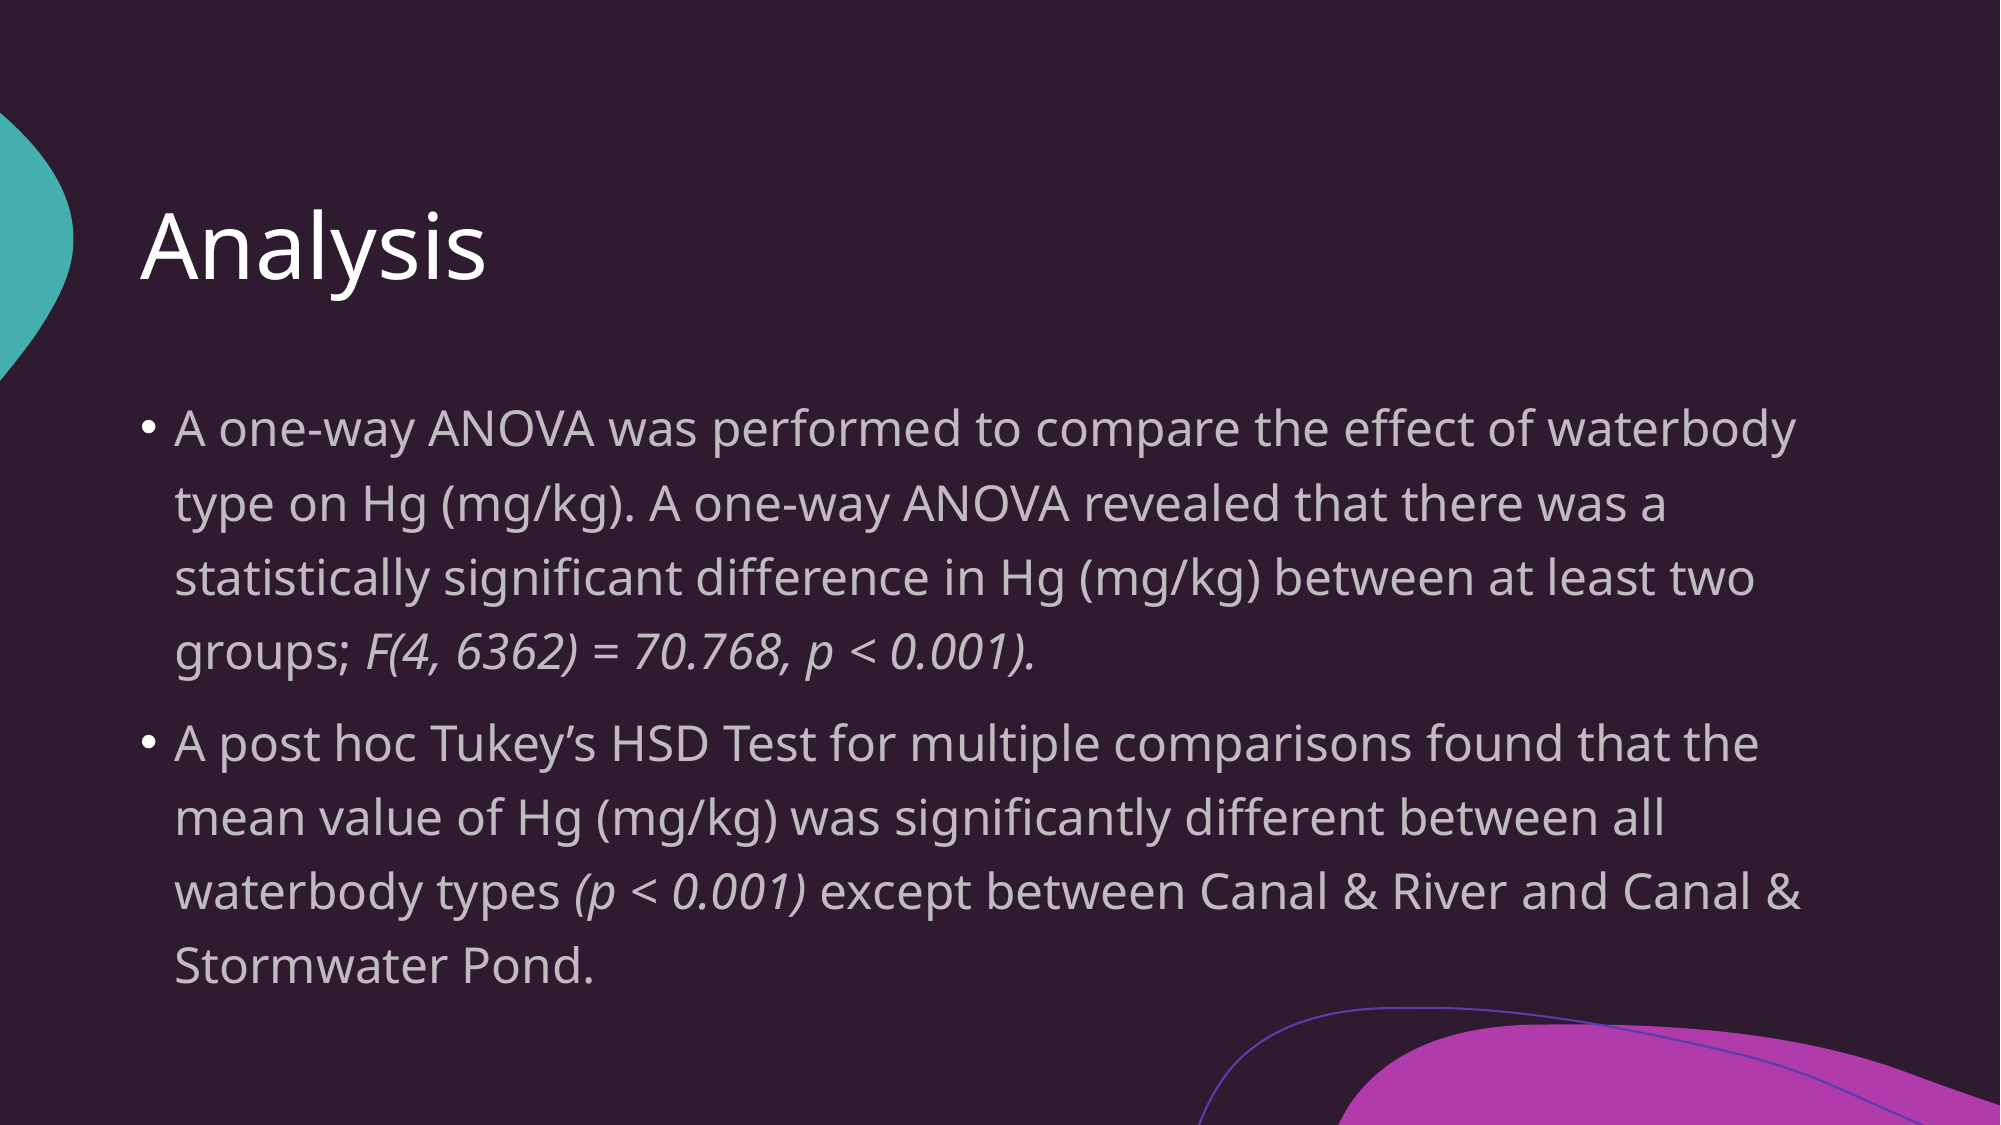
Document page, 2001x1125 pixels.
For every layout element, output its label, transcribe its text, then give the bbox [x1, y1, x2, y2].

title Analysis [125, 125, 1875, 375]
list A one-way ANOVA was performed to compare the effect of waterbody type on Hg (mg/kg). A one-way ANOVA revealed that there was a statistically significant difference in Hg (mg/kg) between at least two groups; F(4, 6362) = 70.768, p < 0.001). A post hoc Tukey’s HSD Test for multiple comparisons found that the mean value of Hg (mg/kg) was significantly different between all waterbody types (p < 0.001) except between Canal & River and Canal & Stormwater Pond. [125, 375, 1875, 1002]
